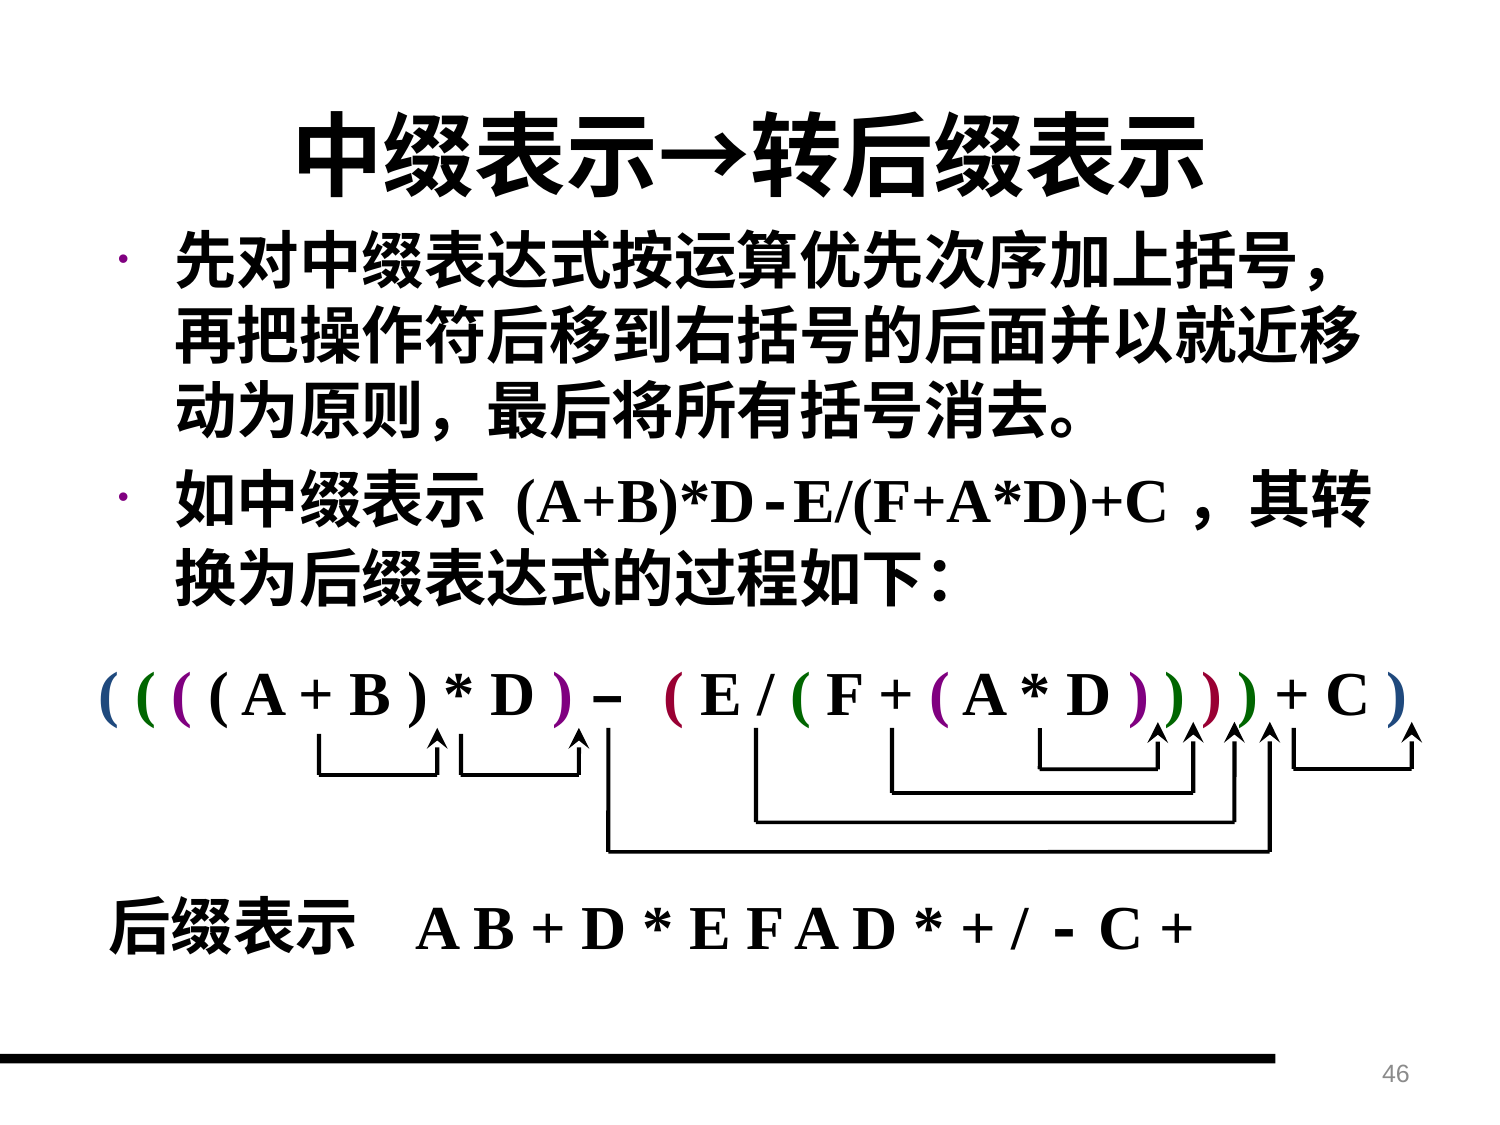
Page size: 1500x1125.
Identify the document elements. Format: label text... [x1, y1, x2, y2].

slide_number 46 [1074, 1042, 1425, 1103]
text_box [76, 645, 1430, 971]
list 先对中缀表达式按运算优先次序加上括号，再把操作符后移到右括号的后面并以就近移动为原则，最后将所有括号消去。 如中缀表示 (A+B)*D-E/(F+A*D)+C，其转换为后缀表达式的过程如下： [102, 214, 1424, 640]
title 中缀表示→转后缀表示 [75, 75, 1425, 232]
